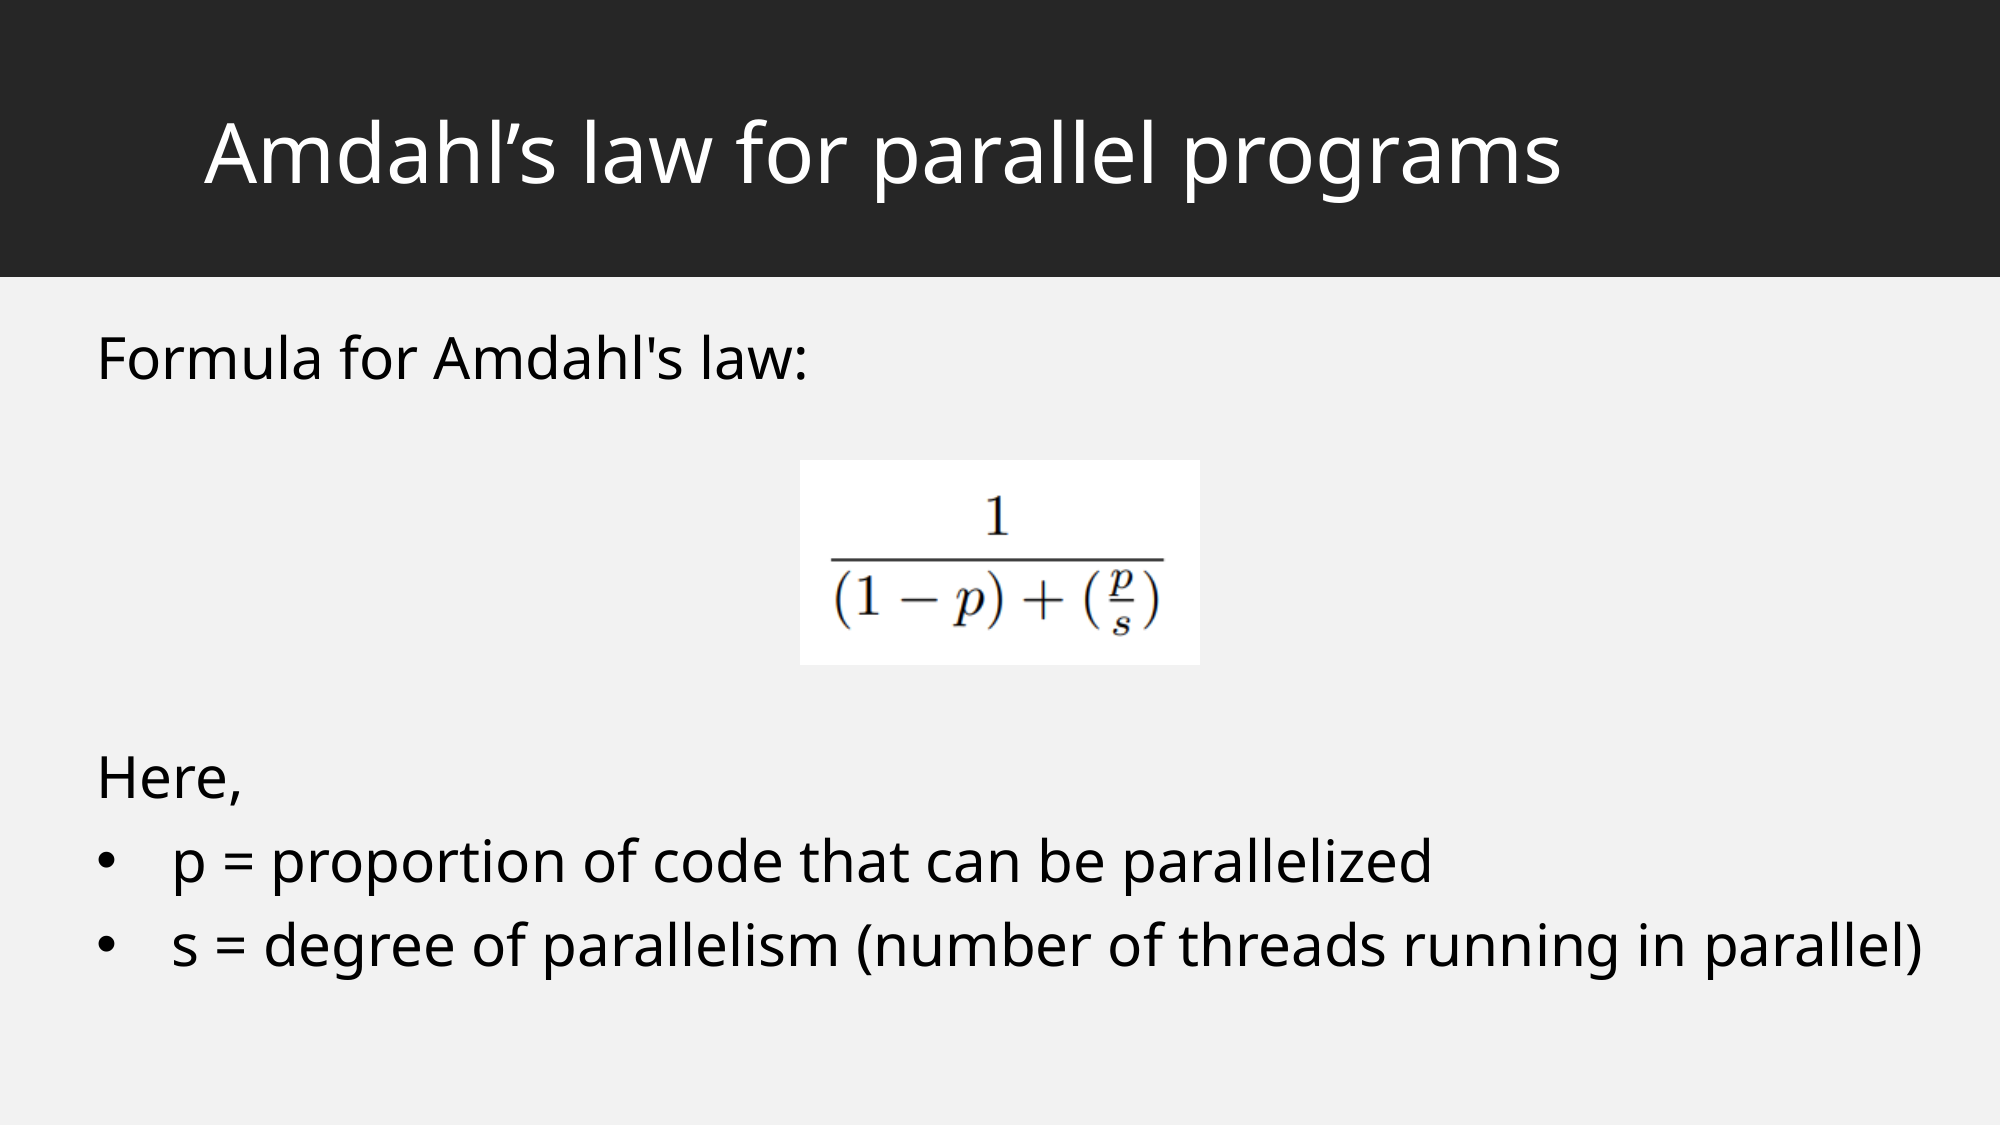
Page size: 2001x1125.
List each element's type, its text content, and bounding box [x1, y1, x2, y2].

text_box [0, 275, 2000, 1125]
title Amdahl’s law for parallel programs [189, 104, 1812, 253]
picture [800, 459, 1200, 666]
list Formula for Amdahl's law: Here, p = proportion of code that can be parallelized s = degree of parallelism (number of threads running in parallel) [81, 321, 1971, 1082]
text_box [0, 0, 2000, 275]
